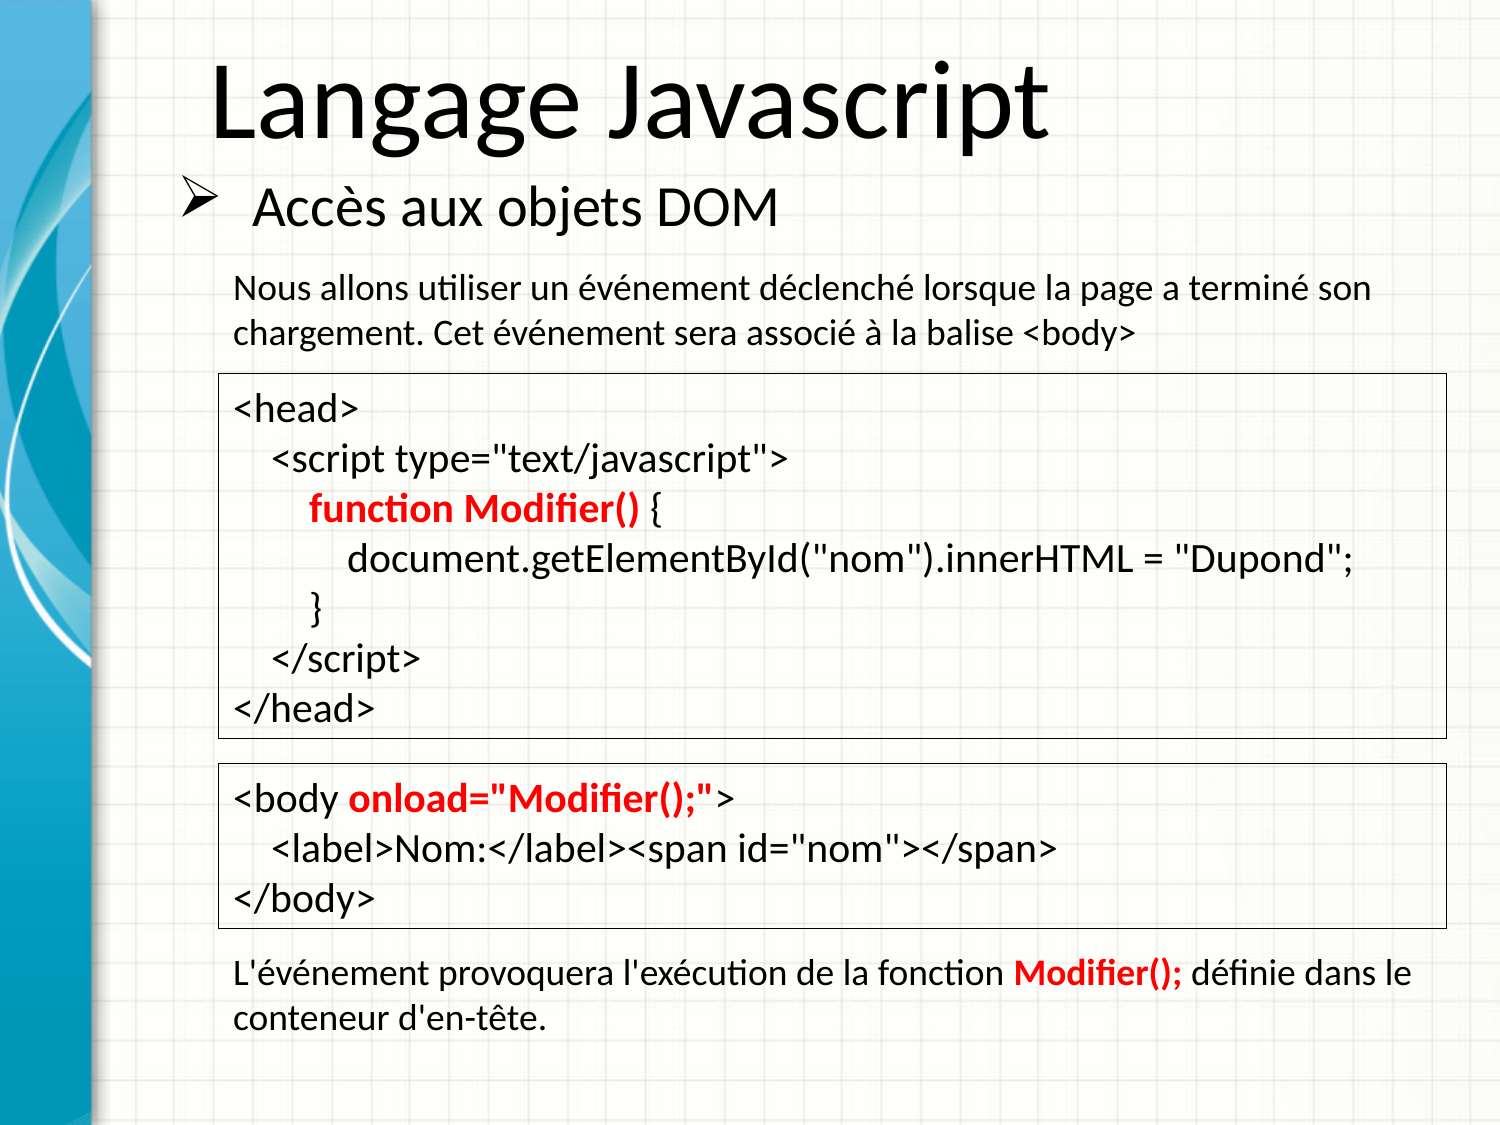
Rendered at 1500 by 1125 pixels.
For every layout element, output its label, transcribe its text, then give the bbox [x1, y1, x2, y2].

text_box Accès aux objets DOM [162, 160, 880, 246]
text_box <body onload="Modifier();"> <label>Nom:</label><span id="nom"></span> </body> [218, 763, 1447, 929]
text_box <head> <script type="text/javascript"> function Modifier() { document.getElementById("nom").innerHTML = "Dupond"; } </script> </head> [218, 373, 1447, 739]
text_box L'événement provoquera l'exécution de la fonction Modifier(); définie dans le conteneur d'en-tête. [218, 940, 1447, 1046]
picture [0, 0, 1500, 1125]
text_box Langage Javascript [194, 19, 1483, 169]
text_box Nous allons utiliser un événement déclenché lorsque la page a terminé son chargement. Cet événement sera associé à la balise <body> [218, 255, 1471, 361]
